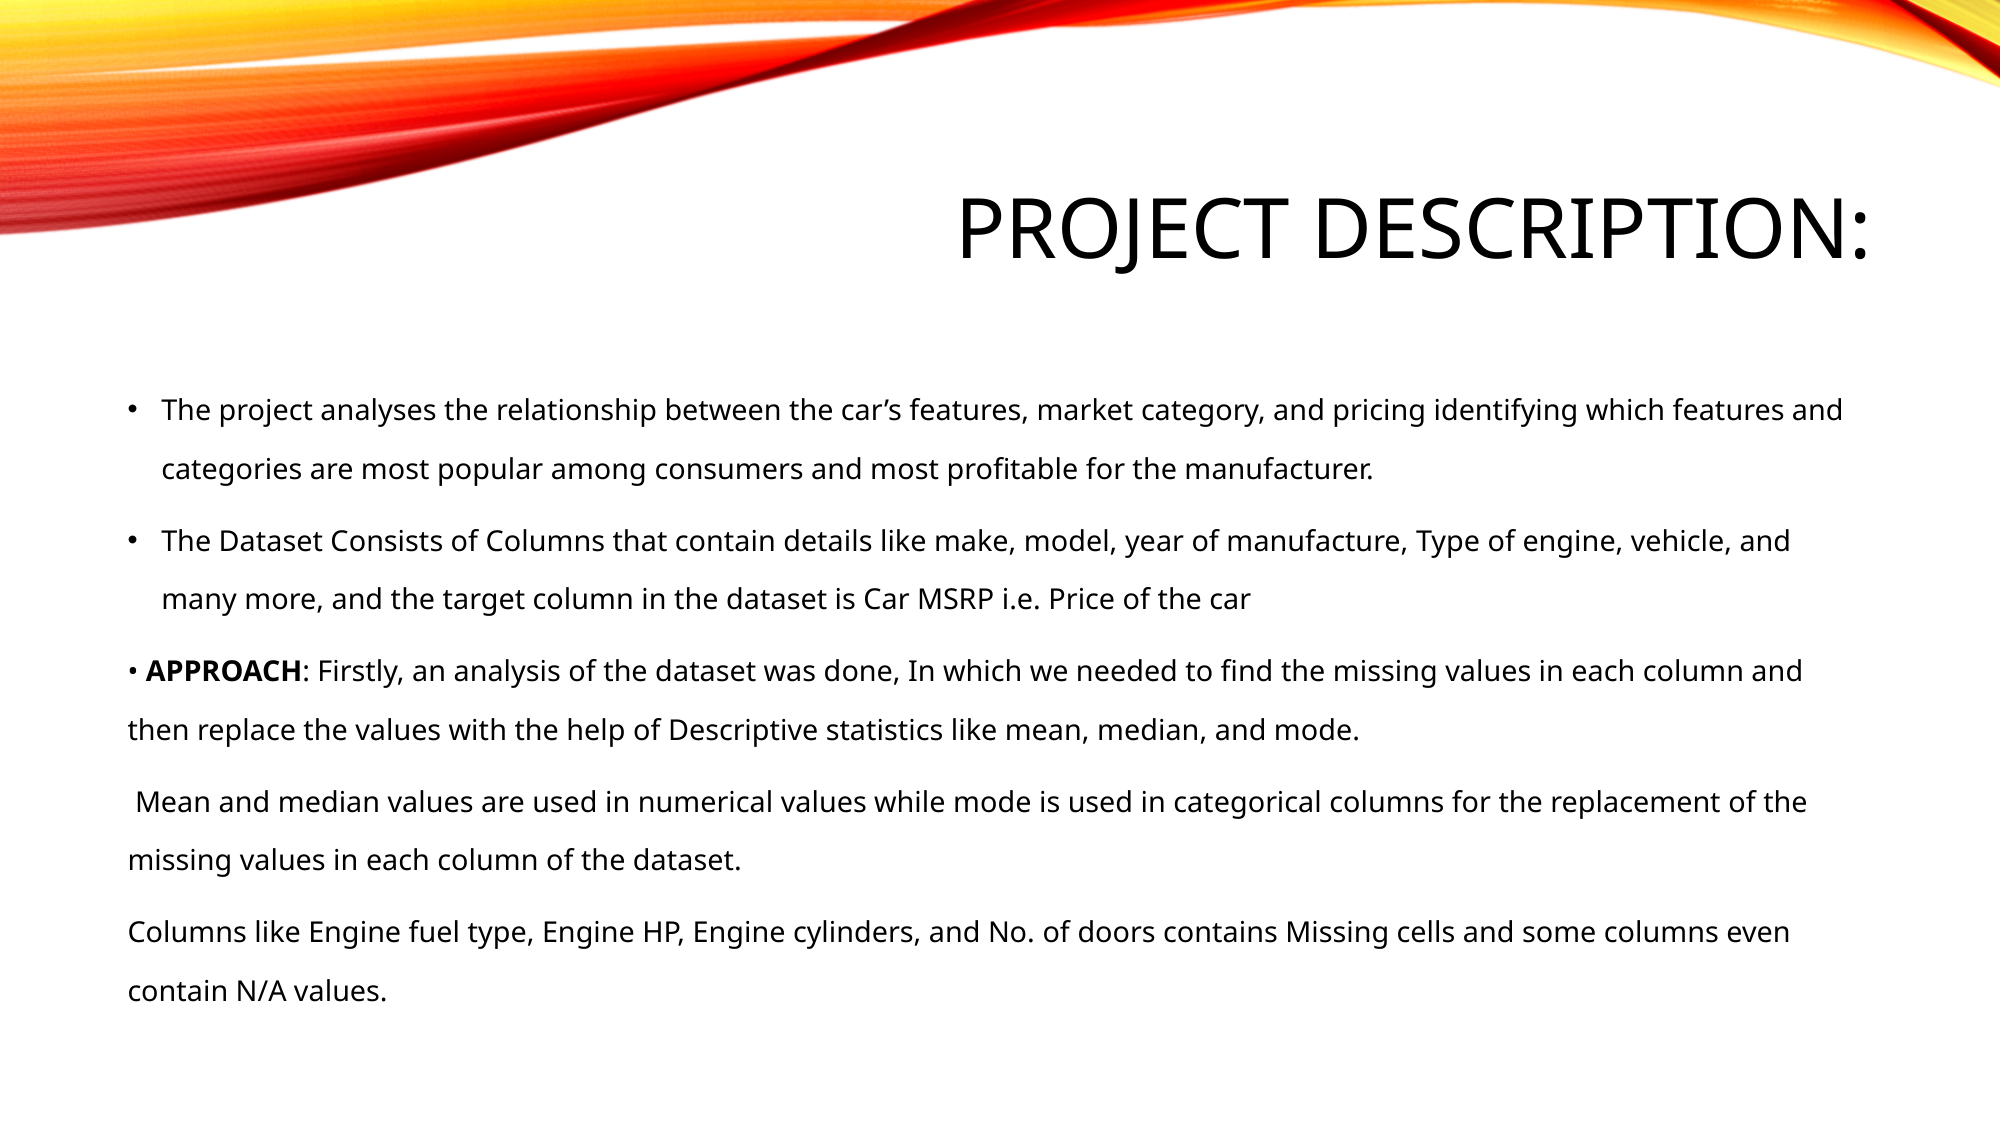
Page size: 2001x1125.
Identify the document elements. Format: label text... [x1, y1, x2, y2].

picture [0, 0, 2000, 237]
list The project analyses the relationship between the car’s features, market category, and pricing identifying which features and categories are most popular among consumers and most profitable for the manufacturer. The Dataset Consists of Columns that contain details like make, model, year of manufacture, Type of engine, vehicle, and many more, and the target column in the dataset is Car MSRP i.e. Price of the car • APPROACH: Firstly, an analysis of the dataset was done, In which we needed to find the missing values in each column and then replace the values with the help of Descriptive statistics like mean, median, and mode. Mean and median values are used in numerical values while mode is used in categorical columns for the replacement of the missing values in each column of the dataset. Columns like Engine fuel type, Engine HP, Engine cylinders, and No. of doors contains Missing cells and some columns even contain N/A values. [112, 360, 1888, 1021]
title PROJECT DESCRIPTION: [474, 125, 1888, 338]
